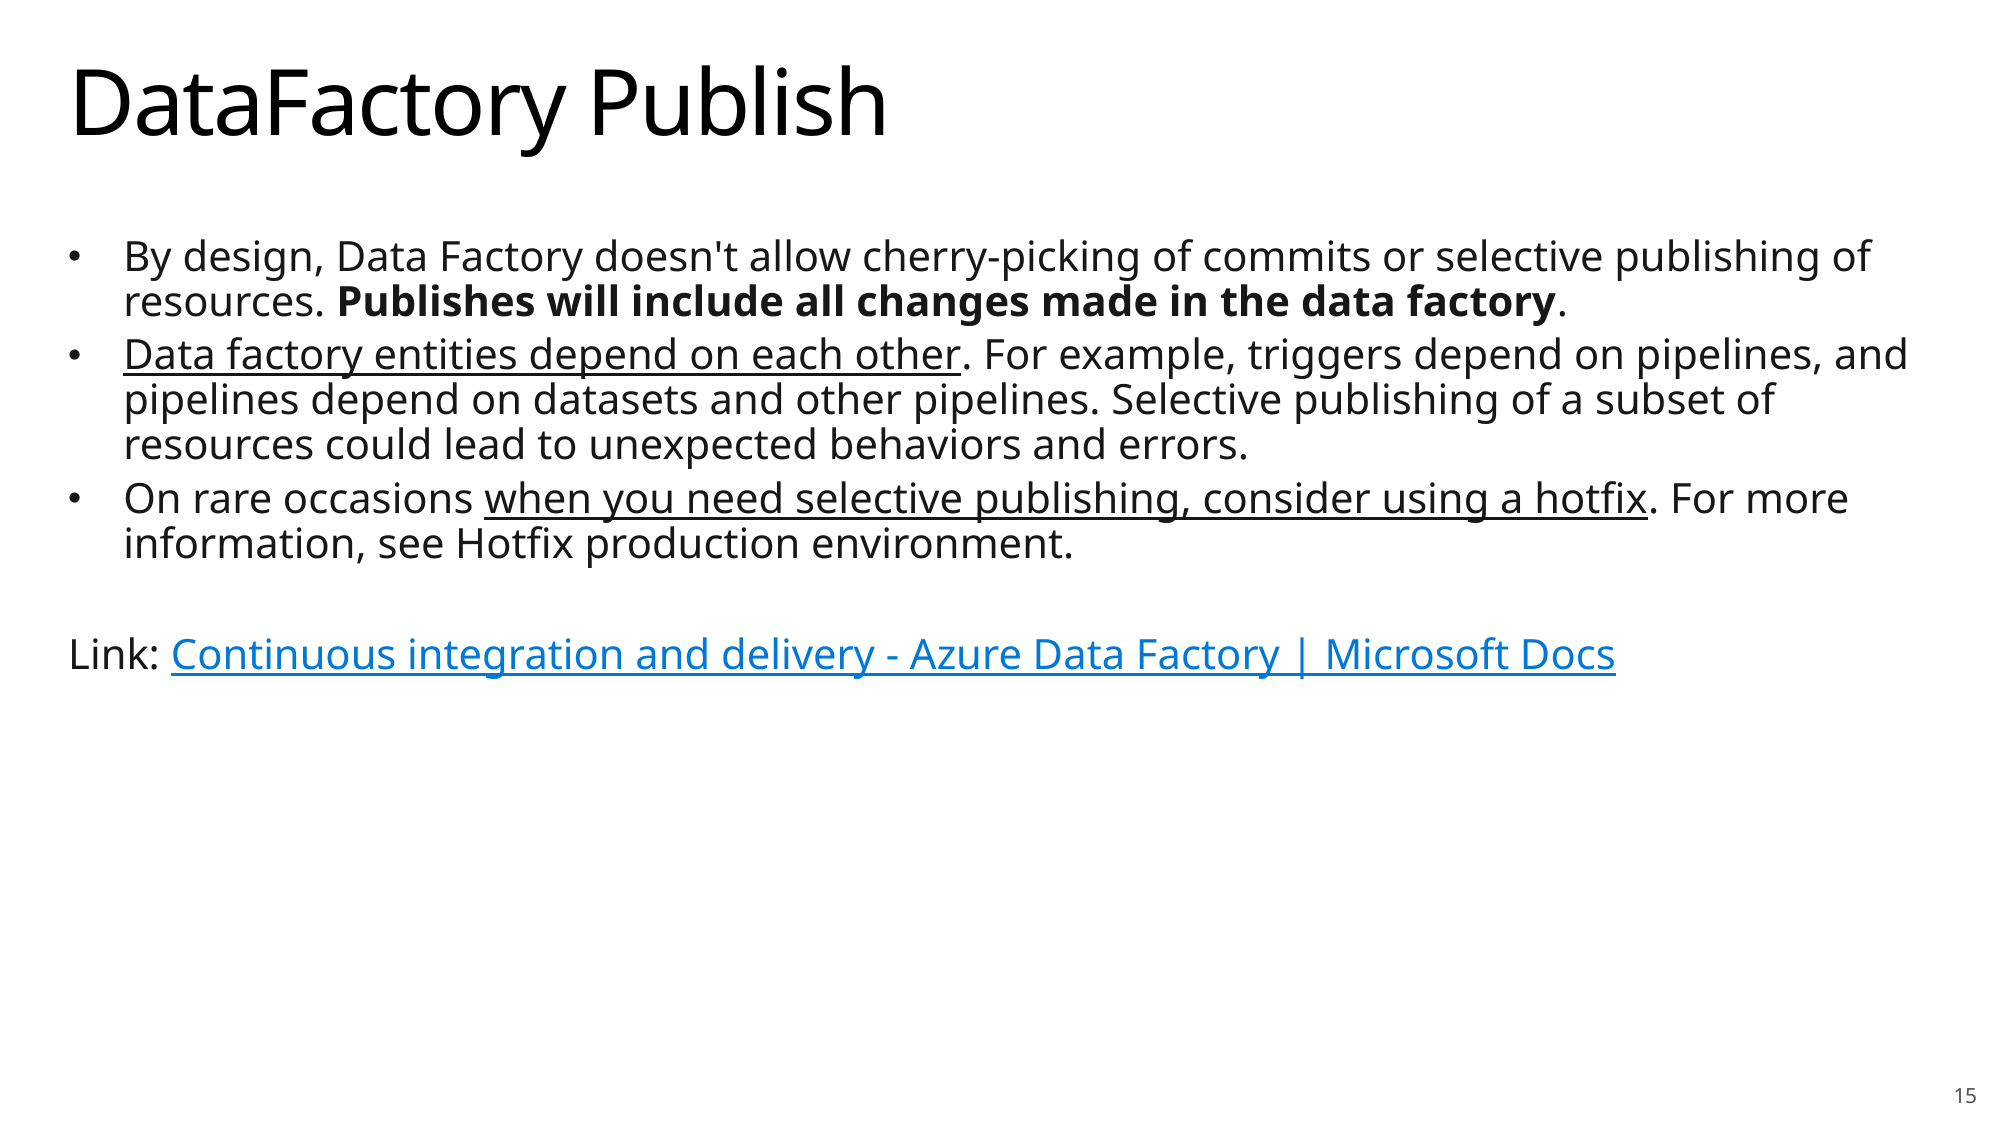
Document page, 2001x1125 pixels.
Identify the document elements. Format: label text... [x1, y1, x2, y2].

title DataFactory Publish [44, 41, 1925, 196]
slide_number 15 [1934, 1084, 1992, 1110]
list By design, Data Factory doesn't allow cherry-picking of commits or selective publishing of resources. Publishes will include all changes made in the data factory. Data factory entities depend on each other. For example, triggers depend on pipelines, and pipelines depend on datasets and other pipelines. Selective publishing of a subset of resources could lead to unexpected behaviors and errors. On rare occasions when you need selective publishing, consider using a hotfix. For more information, see Hotfix production environment. Link: Continuous integration and delivery - Azure Data Factory | Microsoft Docs [44, 220, 1956, 712]
